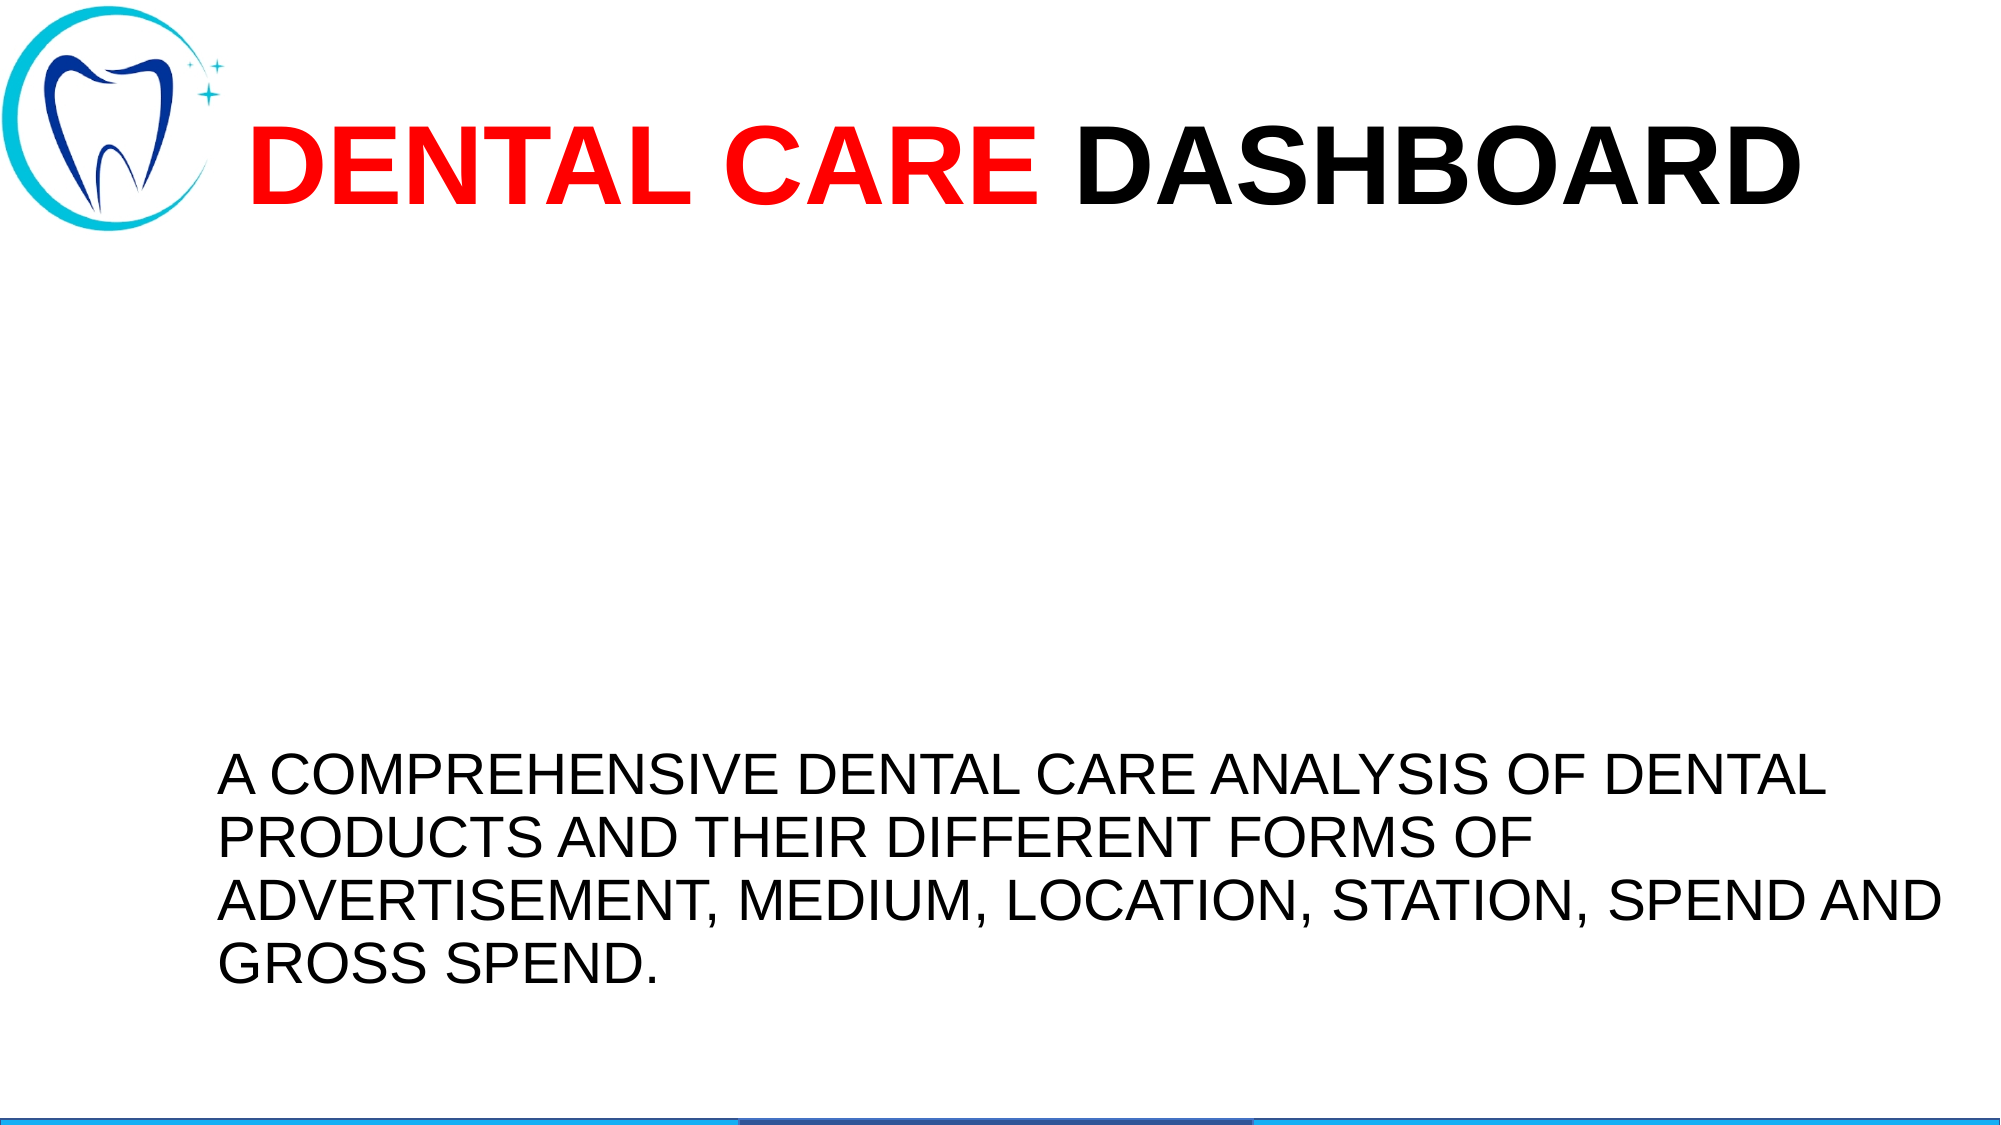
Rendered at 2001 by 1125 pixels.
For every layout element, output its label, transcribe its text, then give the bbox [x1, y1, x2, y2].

list A COMPREHENSIVE DENTAL CARE ANALYSIS OF DENTAL PRODUCTS AND THEIR DIFFERENT FORMS OF ADVERTISEMENT, MEDIUM, LOCATION, STATION, SPEND AND GROSS SPEND. [202, 736, 2000, 1037]
text_box [0, 1118, 738, 1125]
text_box [1254, 1118, 2000, 1125]
text_box [738, 1118, 1254, 1125]
title DENTAL CARE DASHBOARD [137, 59, 1863, 278]
picture [0, 0, 229, 238]
